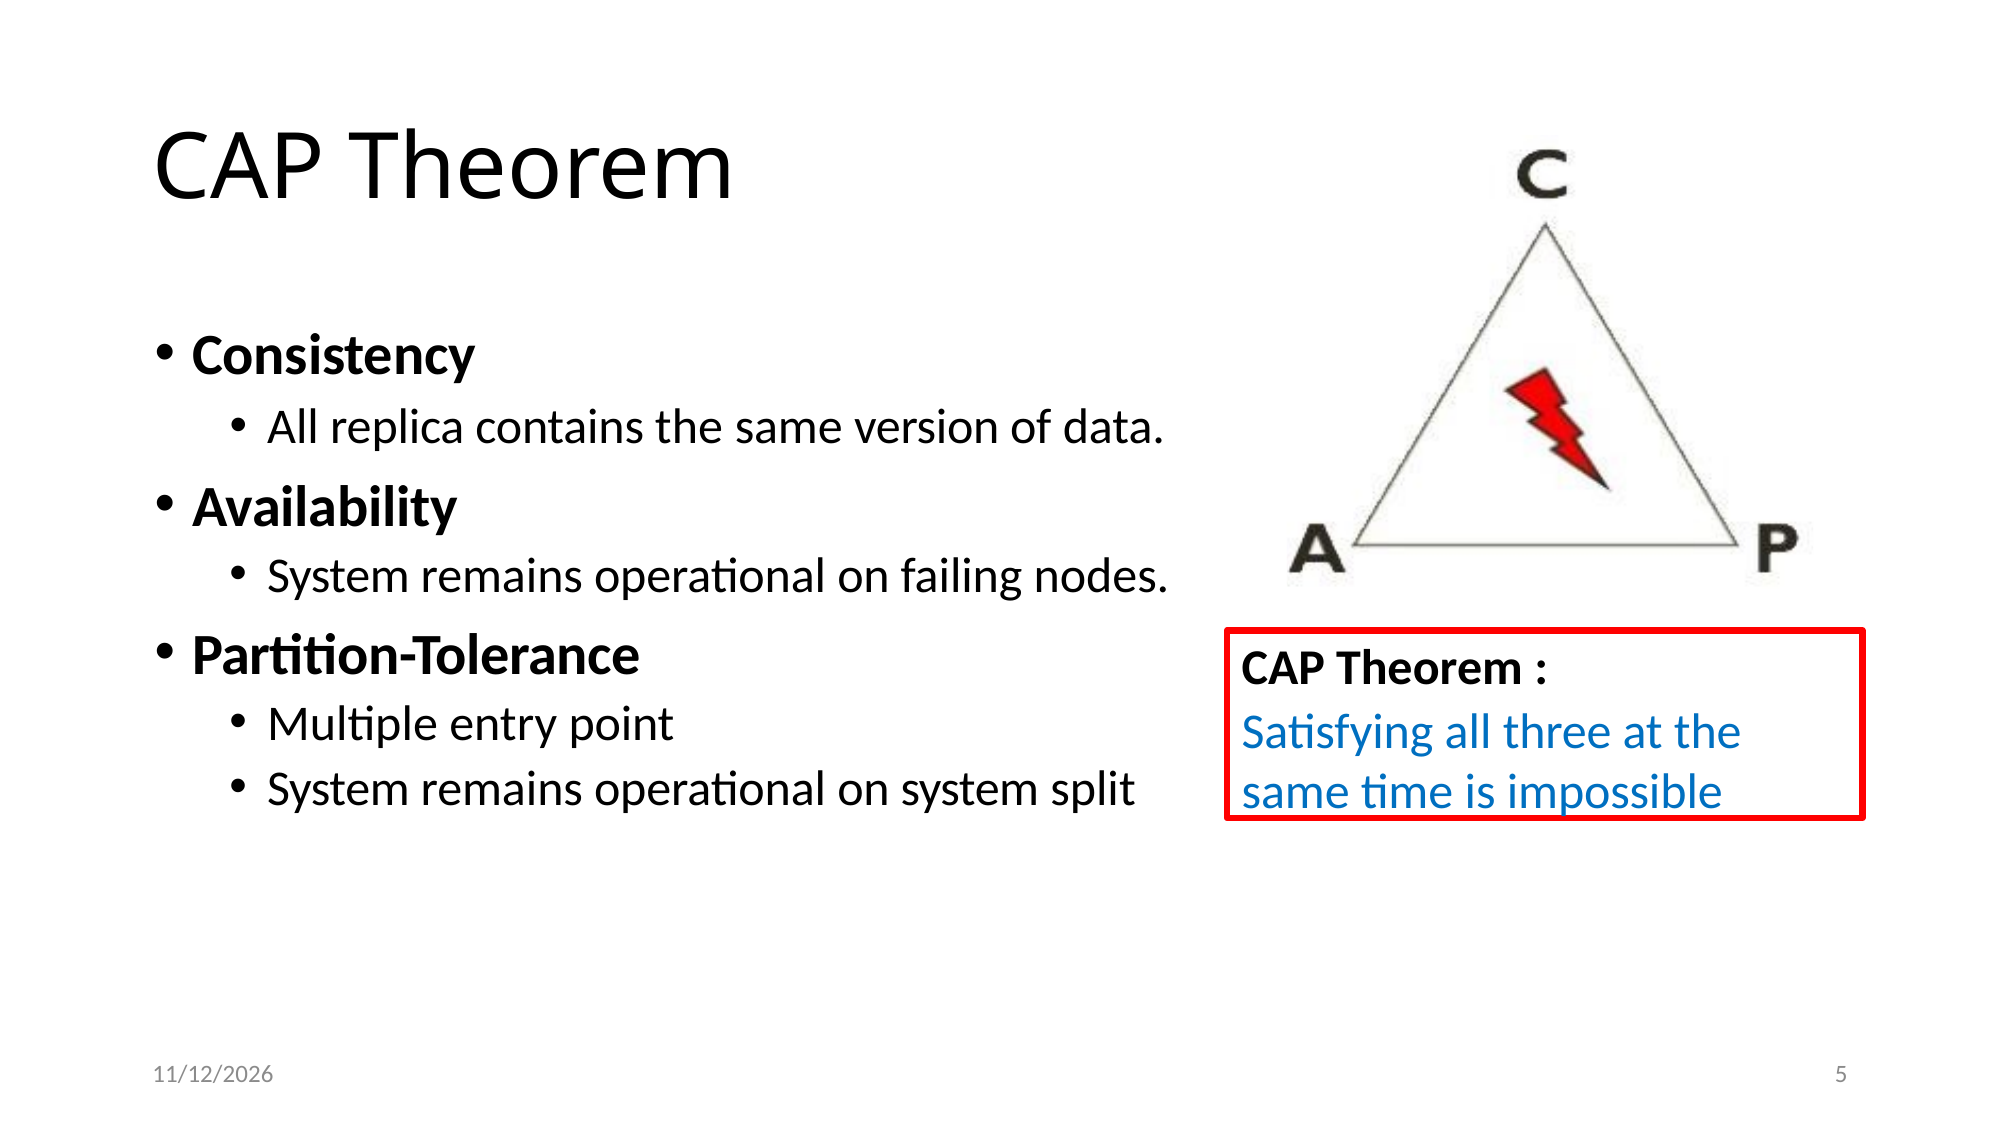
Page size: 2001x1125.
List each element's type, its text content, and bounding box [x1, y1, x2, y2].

text_box CAP Theorem : Satisfying all three at the same time is impossible [1226, 630, 1863, 819]
title CAP Theorem [137, 59, 1863, 278]
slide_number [137, 1042, 588, 1103]
slide_number 5 [1412, 1042, 1863, 1103]
list Consistency All replica contains the same version of data. Availability System remains operational on failing nodes. Partition-Tolerance Multiple entry point System remains operational on system split [137, 308, 1863, 1023]
text_box [1286, 135, 1814, 589]
